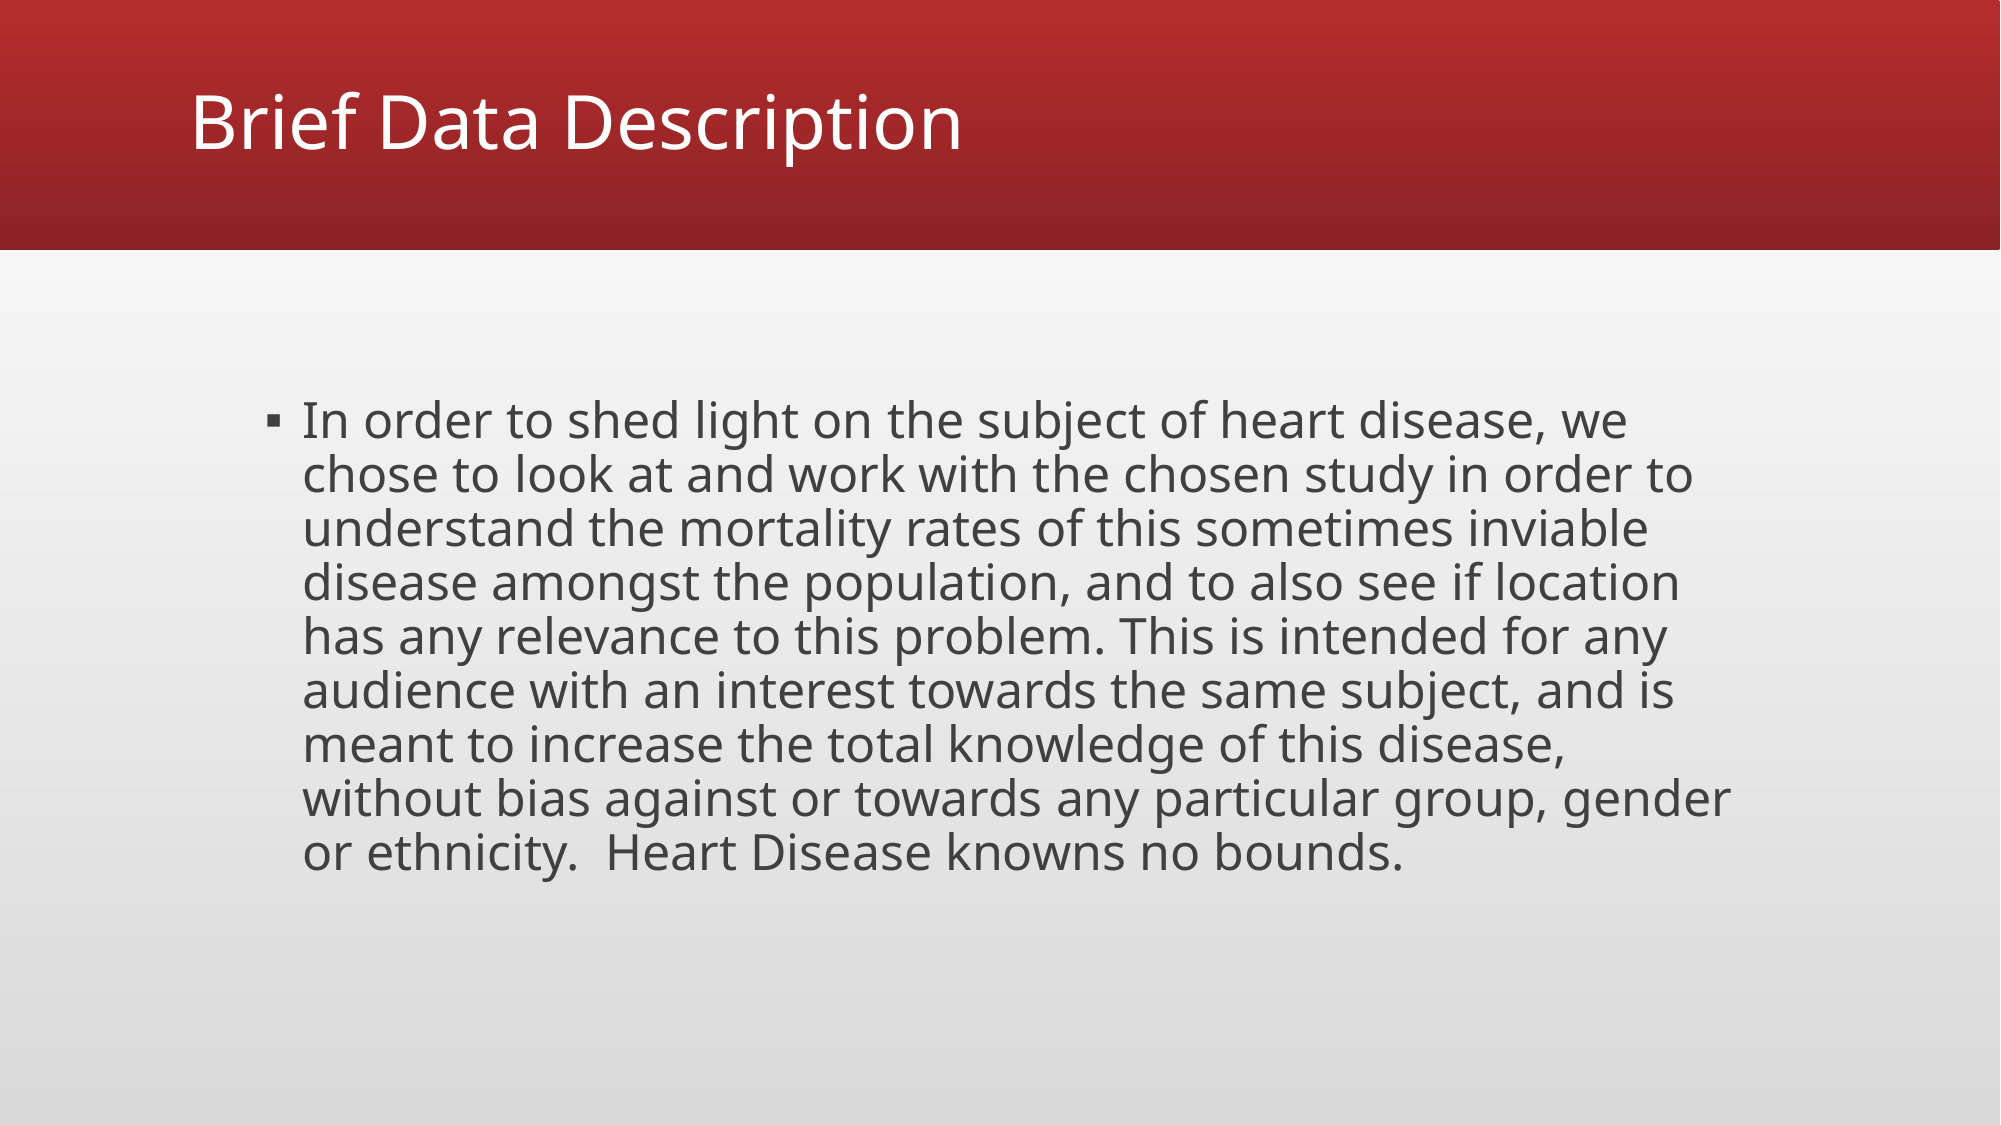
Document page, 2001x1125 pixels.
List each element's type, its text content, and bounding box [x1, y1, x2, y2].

title Brief Data Description [174, 16, 1825, 234]
list In order to shed light on the subject of heart disease, we chose to look at and work with the chosen study in order to understand the mortality rates of this sometimes inviable disease amongst the population, and to also see if location has any relevance to this problem. This is intended for any audience with an interest towards the same subject, and is meant to increase the total knowledge of this disease, without bias against or towards any particular group, gender or ethnicity. Heart Disease knowns no bounds. [249, 387, 1750, 988]
